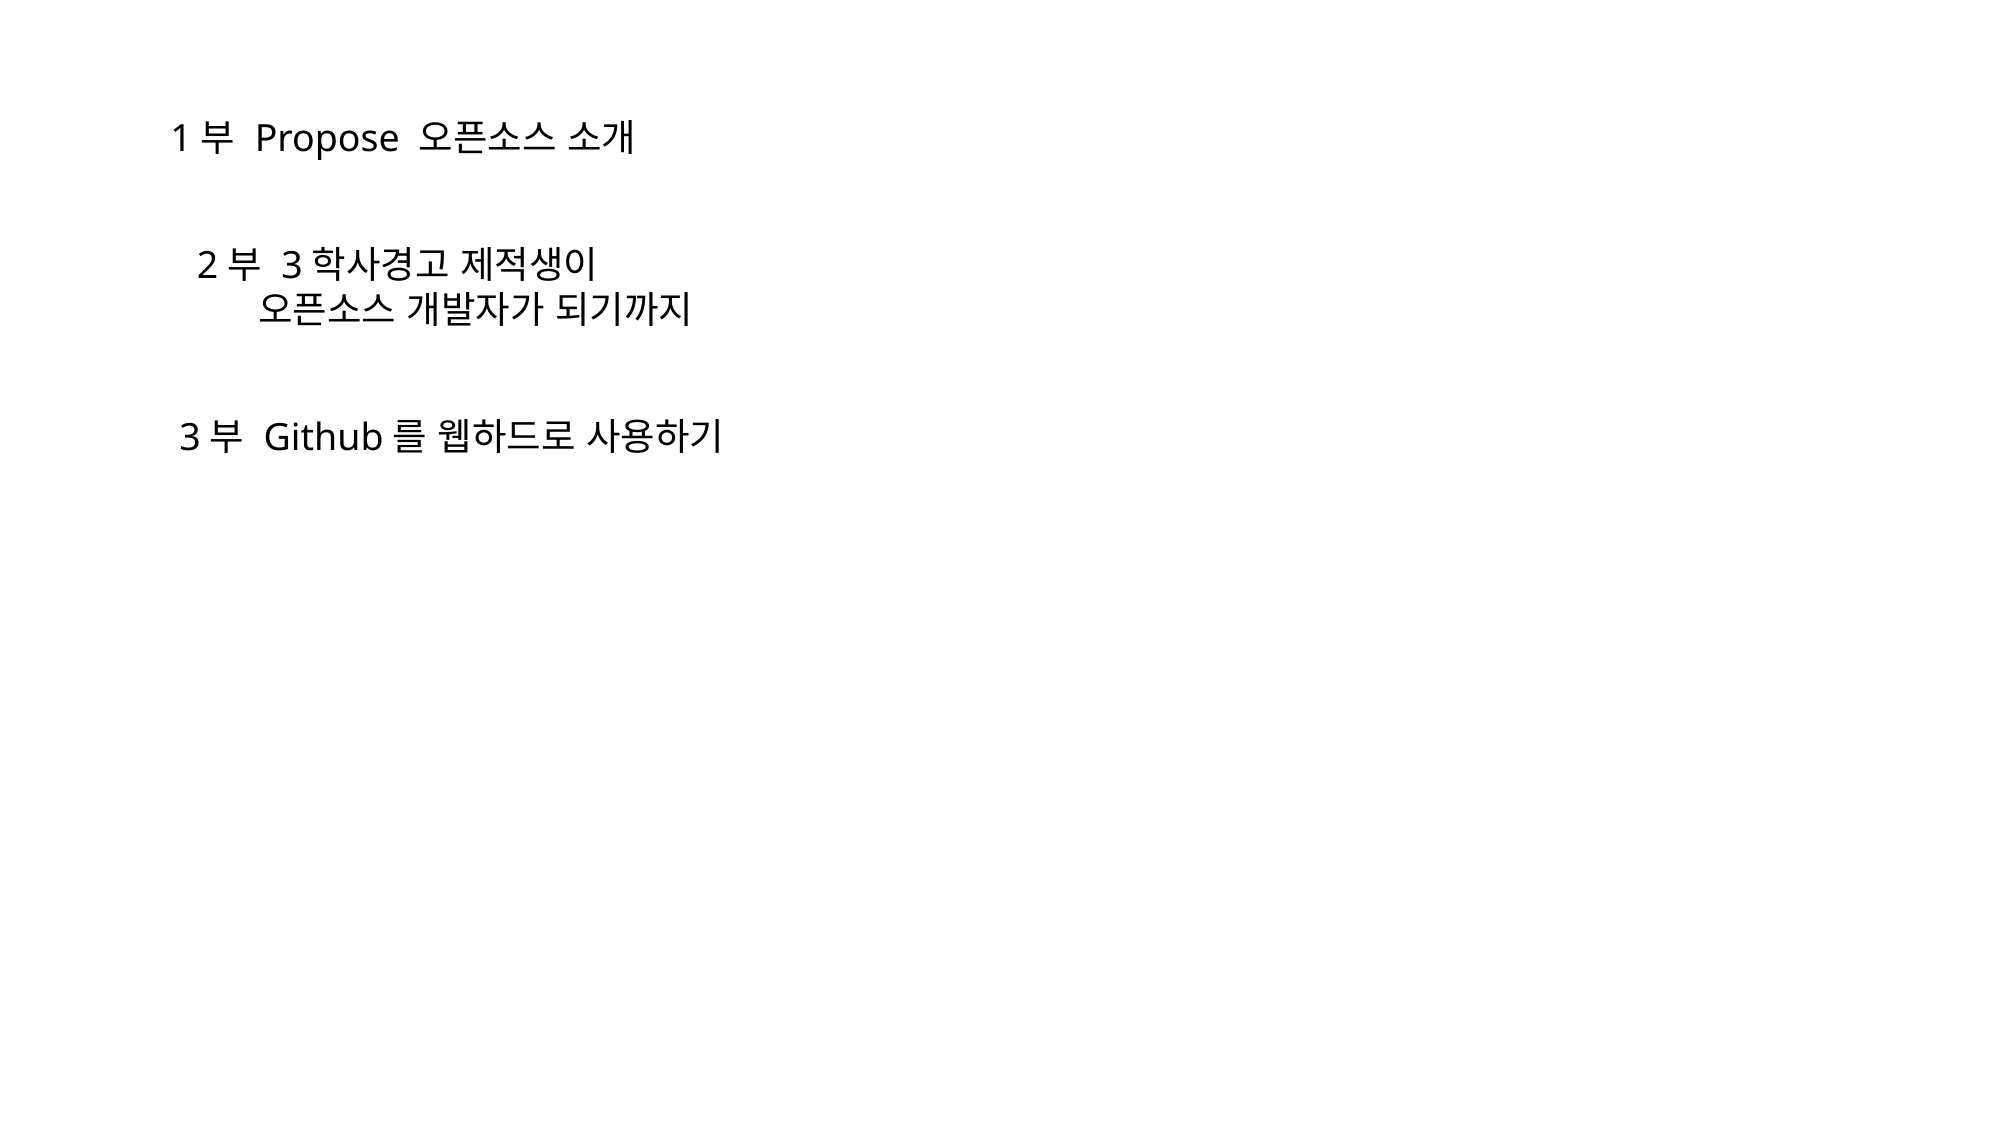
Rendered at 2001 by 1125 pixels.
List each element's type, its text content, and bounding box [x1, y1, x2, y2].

text_box 1부 Propose 오픈소스 소개 [155, 107, 652, 167]
text_box 2부 3학사경고 제적생이 오픈소스 개발자가 되기까지 [182, 233, 709, 339]
text_box 3부 Github를 웹하드로 사용하기 [164, 405, 740, 466]
